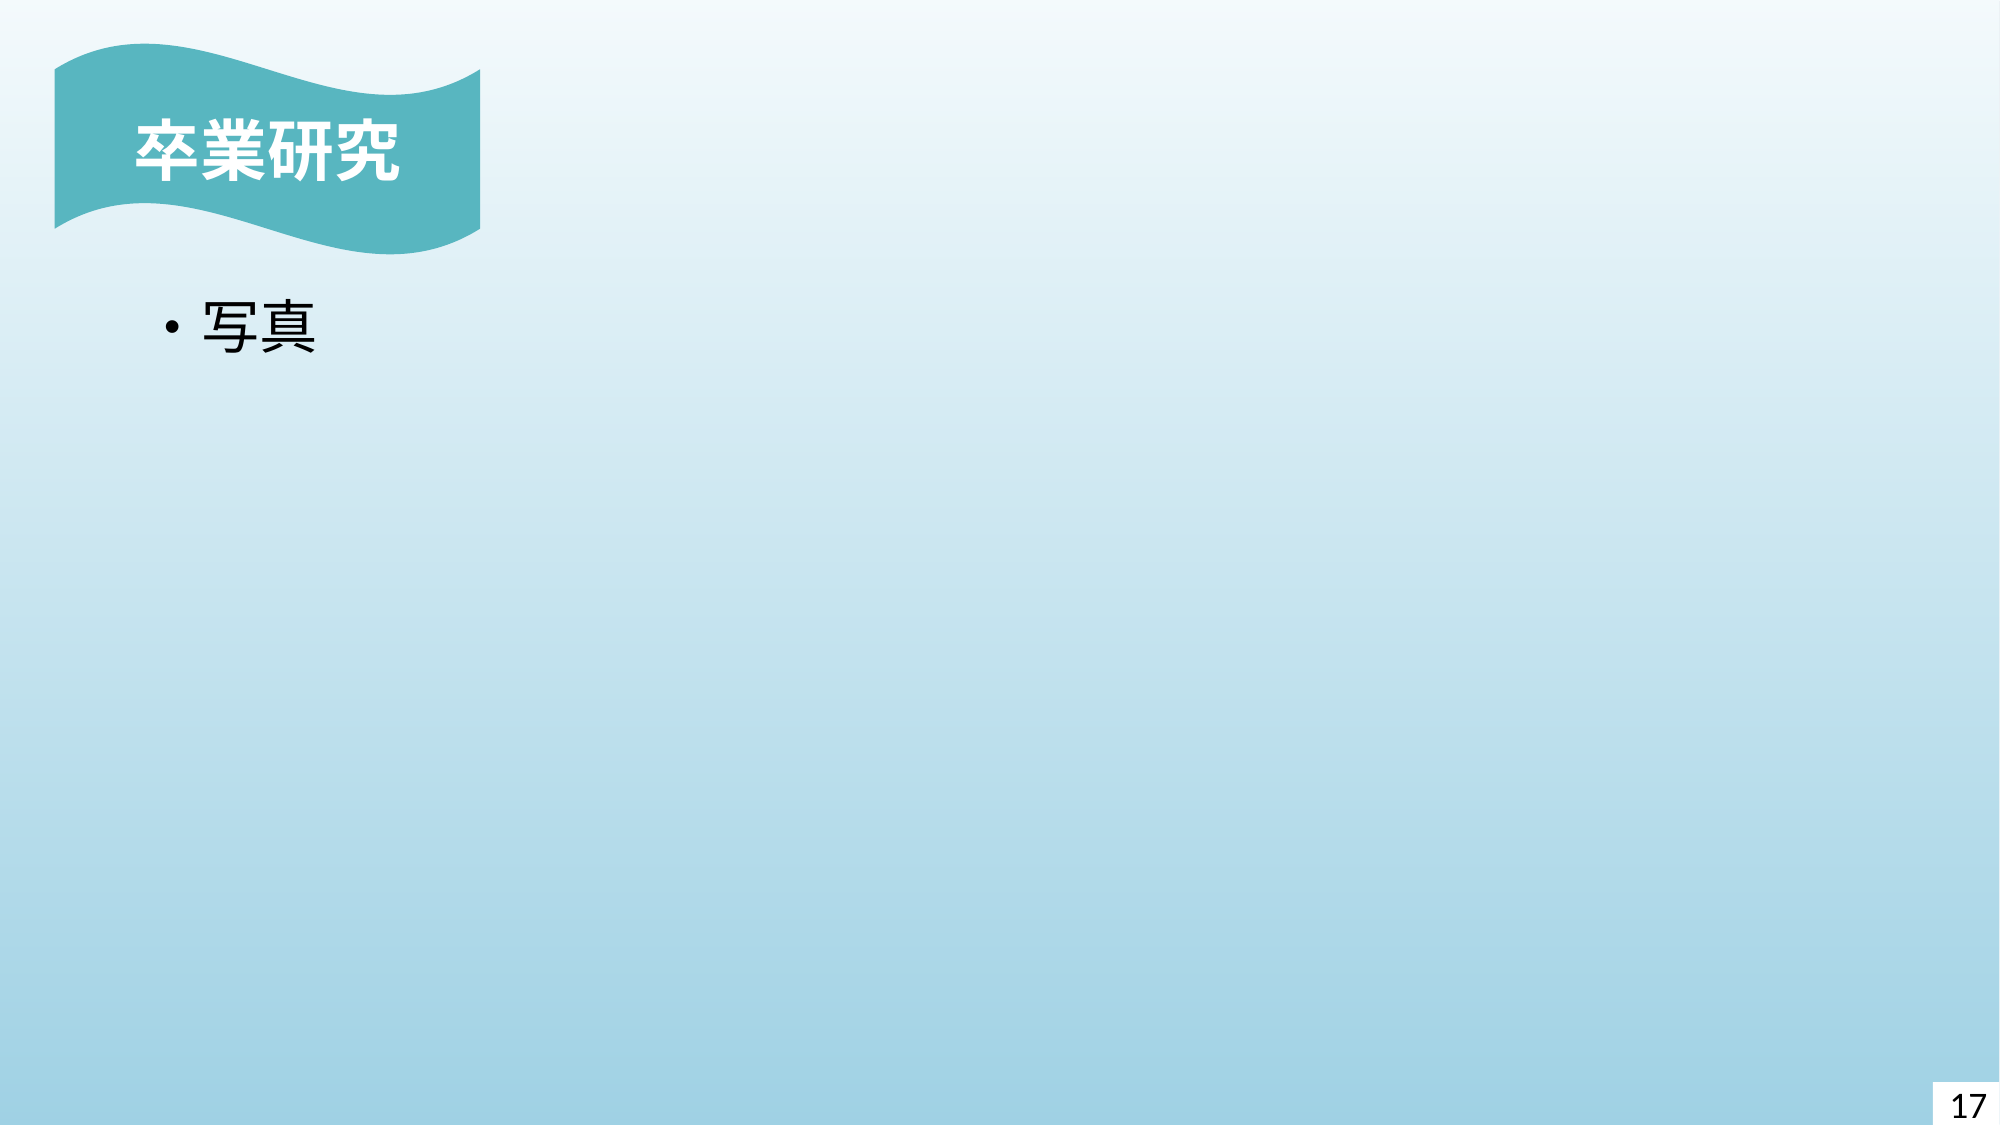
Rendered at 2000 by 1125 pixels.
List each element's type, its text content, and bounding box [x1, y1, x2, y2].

text_box 17 [1931, 1081, 2000, 1125]
list 写真 [149, 290, 1837, 979]
text_box 卒業研究 [53, 42, 482, 256]
